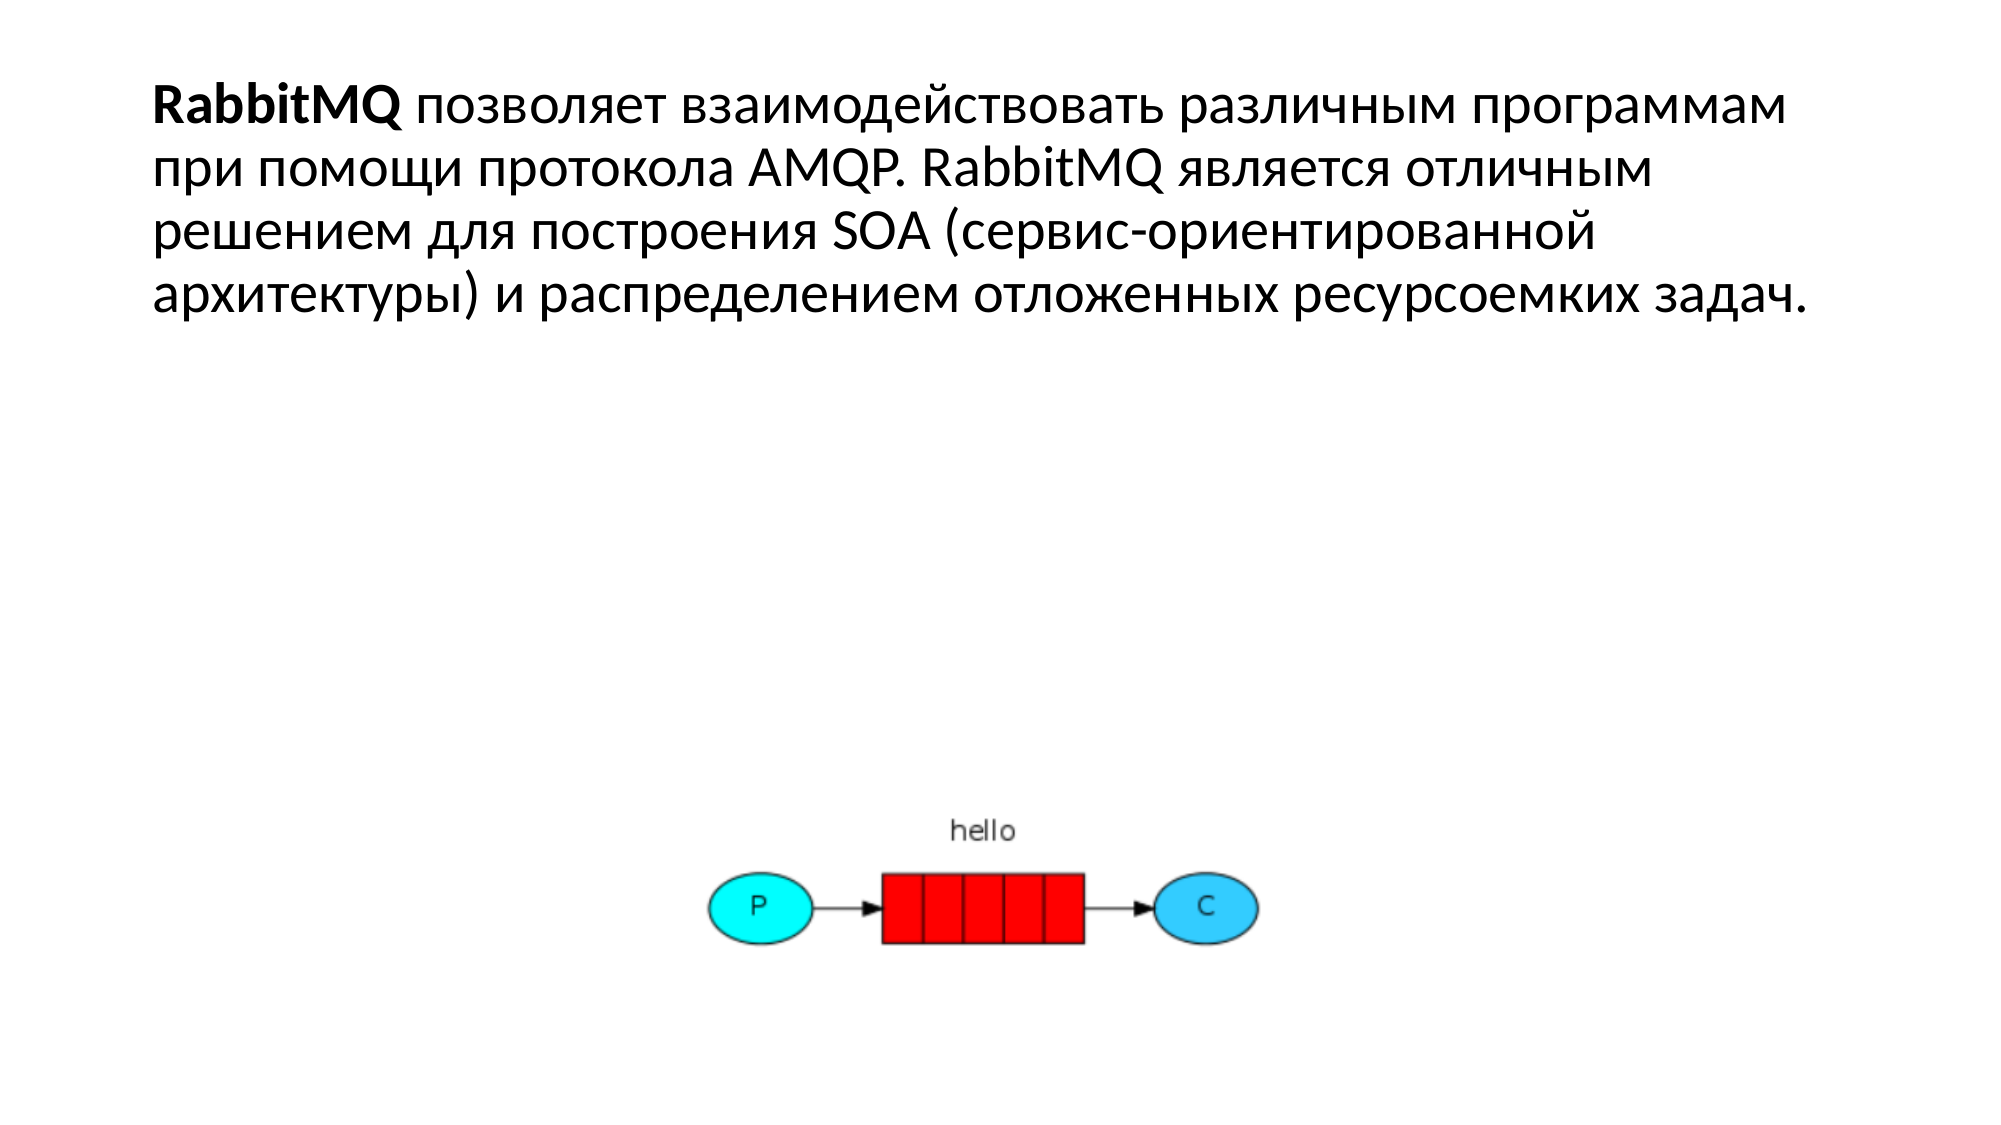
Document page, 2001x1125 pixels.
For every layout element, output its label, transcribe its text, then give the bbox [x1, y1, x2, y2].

picture [694, 786, 1306, 993]
list RabbitMQ позволяет взаимодействовать различным программам при помощи протокола AMQP. RabbitMQ является отличным решением для построения SOA (сервис-ориентированной архитектуры) и распределением отложенных ресурсоемких задач. [137, 65, 1863, 1014]
